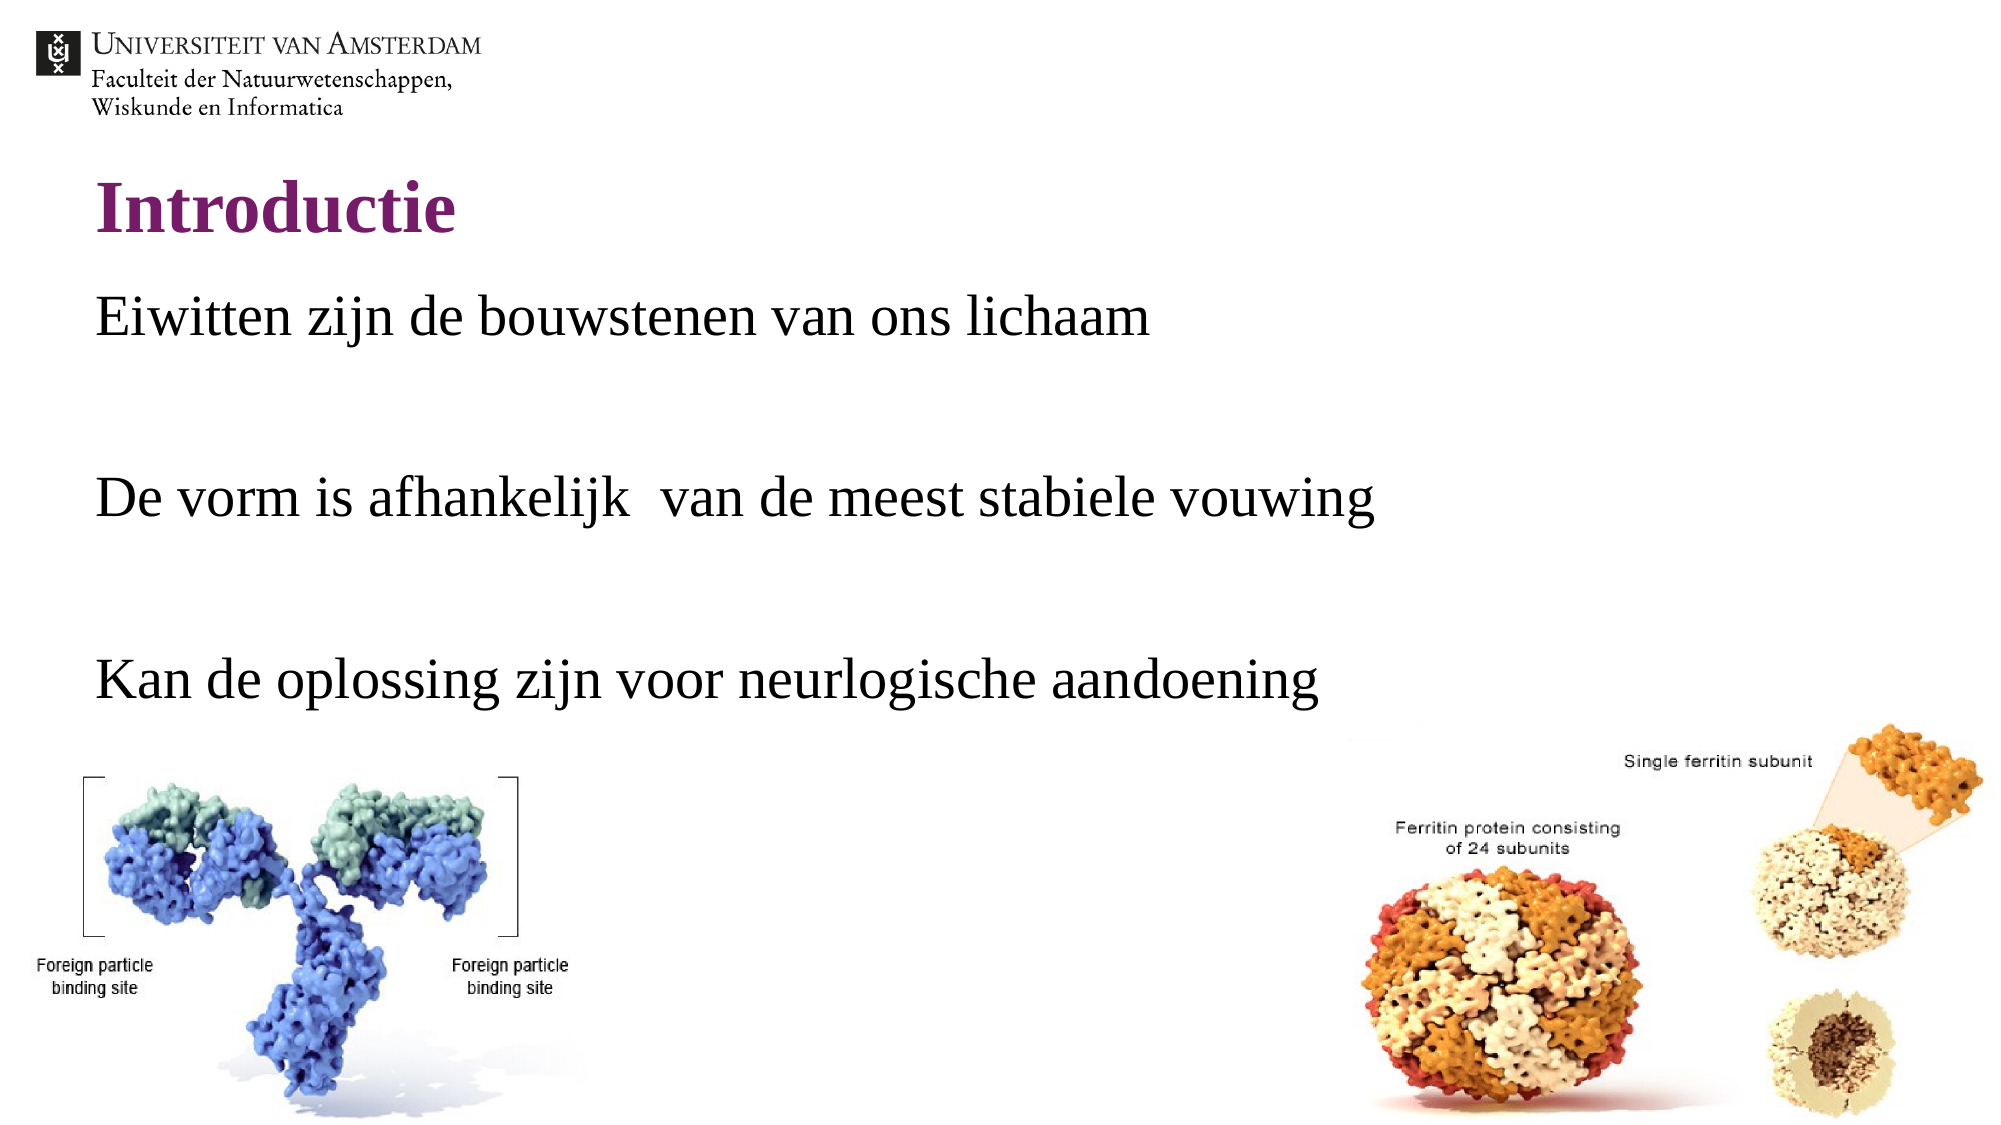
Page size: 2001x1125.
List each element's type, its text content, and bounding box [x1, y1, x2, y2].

picture [19, 715, 595, 1124]
picture [36, 31, 481, 121]
picture [1343, 715, 2000, 1123]
list Eiwitten zijn de bouwstenen van ons lichaam De vorm is afhankelijk van de meest stabiele vouwing Kan de oplossing zijn voor neurlogische aandoening [80, 269, 1910, 1027]
title Introductie [80, 101, 1911, 256]
